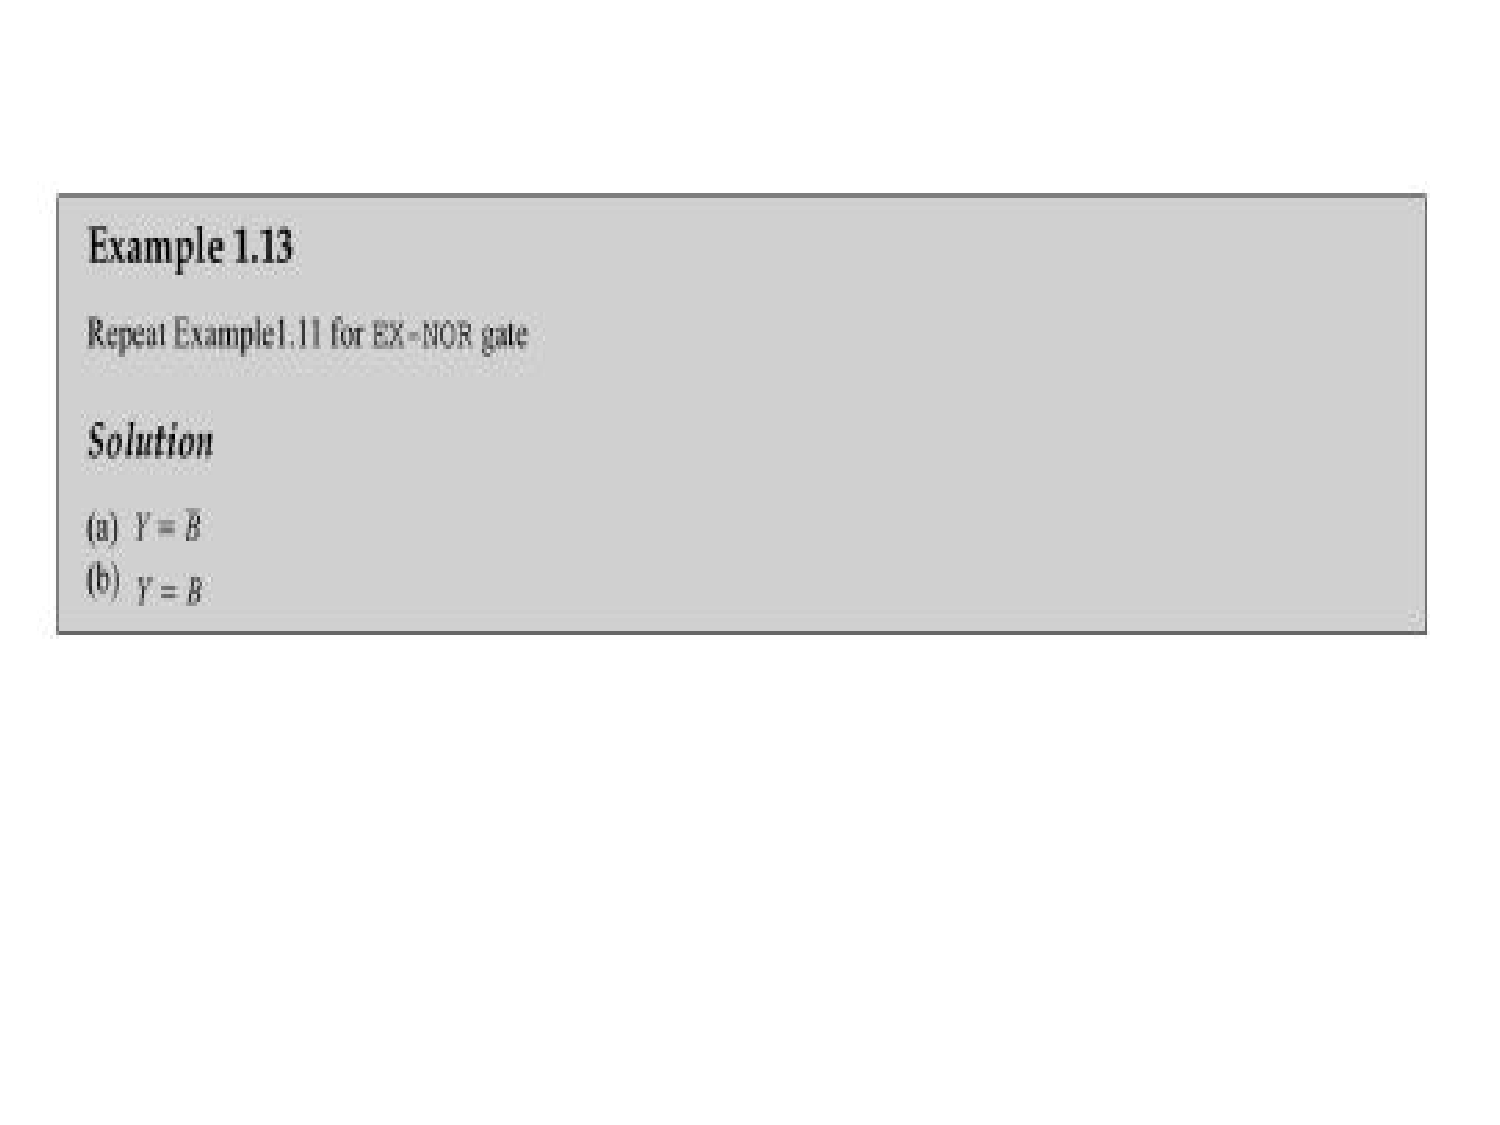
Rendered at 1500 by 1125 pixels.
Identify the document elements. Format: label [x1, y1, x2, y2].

picture [37, 149, 1451, 676]
